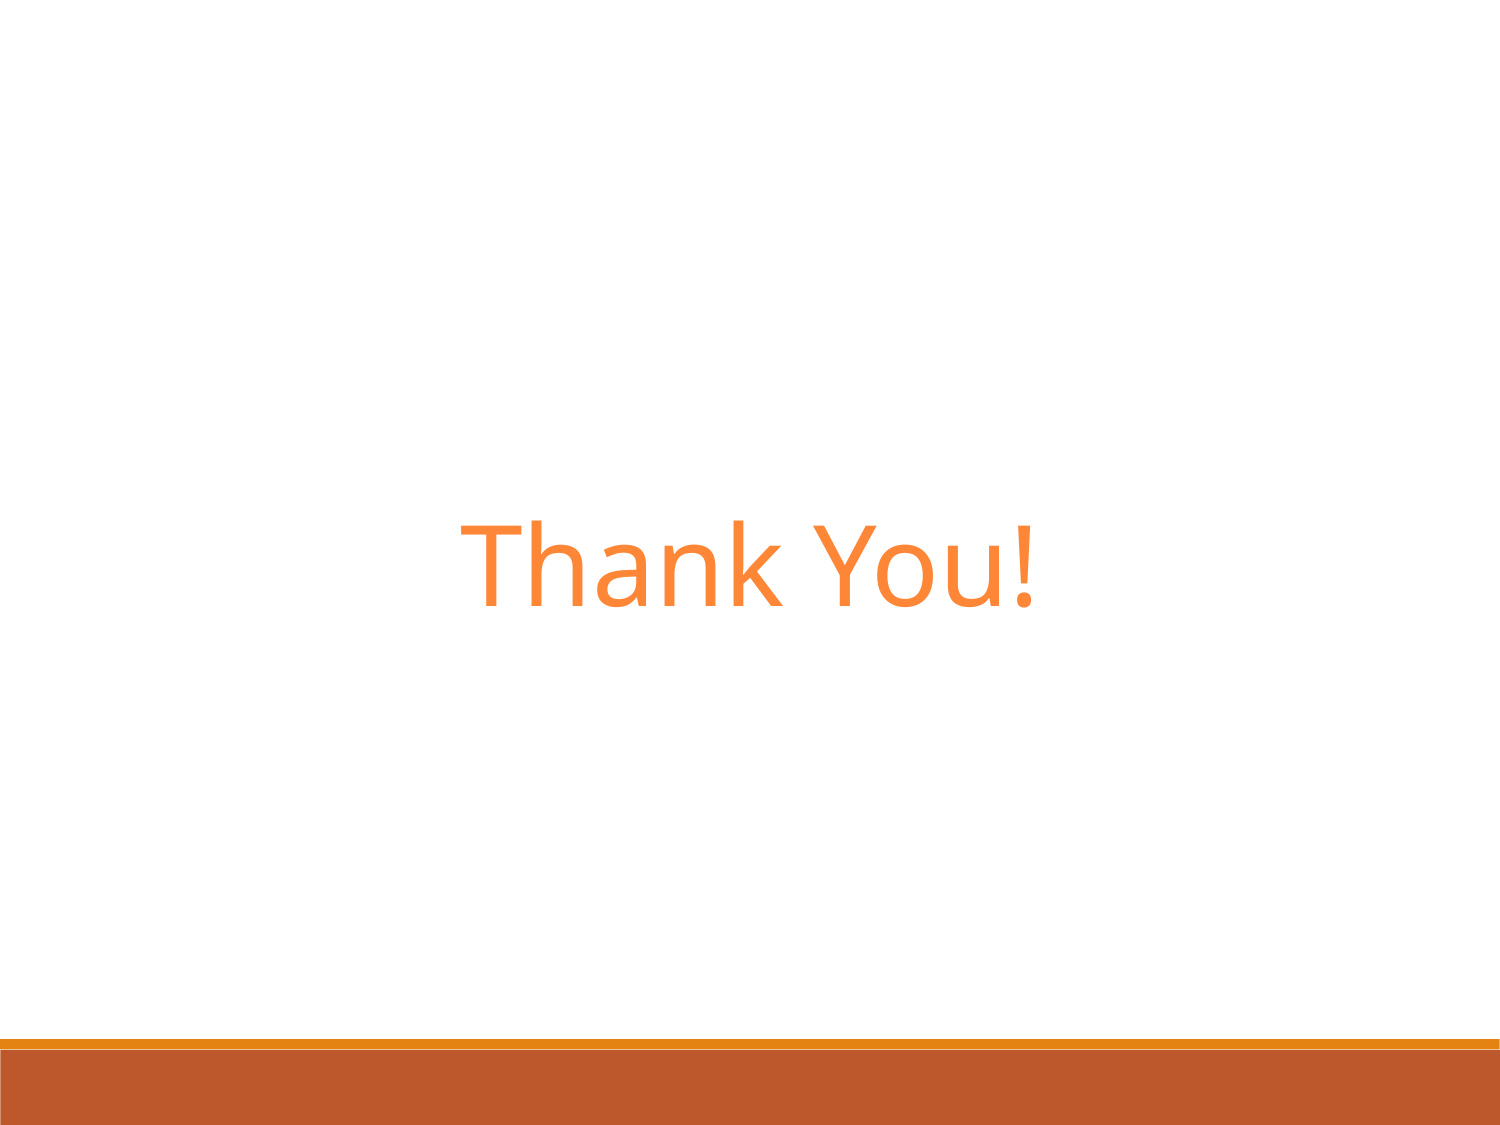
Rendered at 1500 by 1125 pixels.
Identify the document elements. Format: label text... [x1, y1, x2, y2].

text_box Thank You! [429, 486, 1071, 637]
